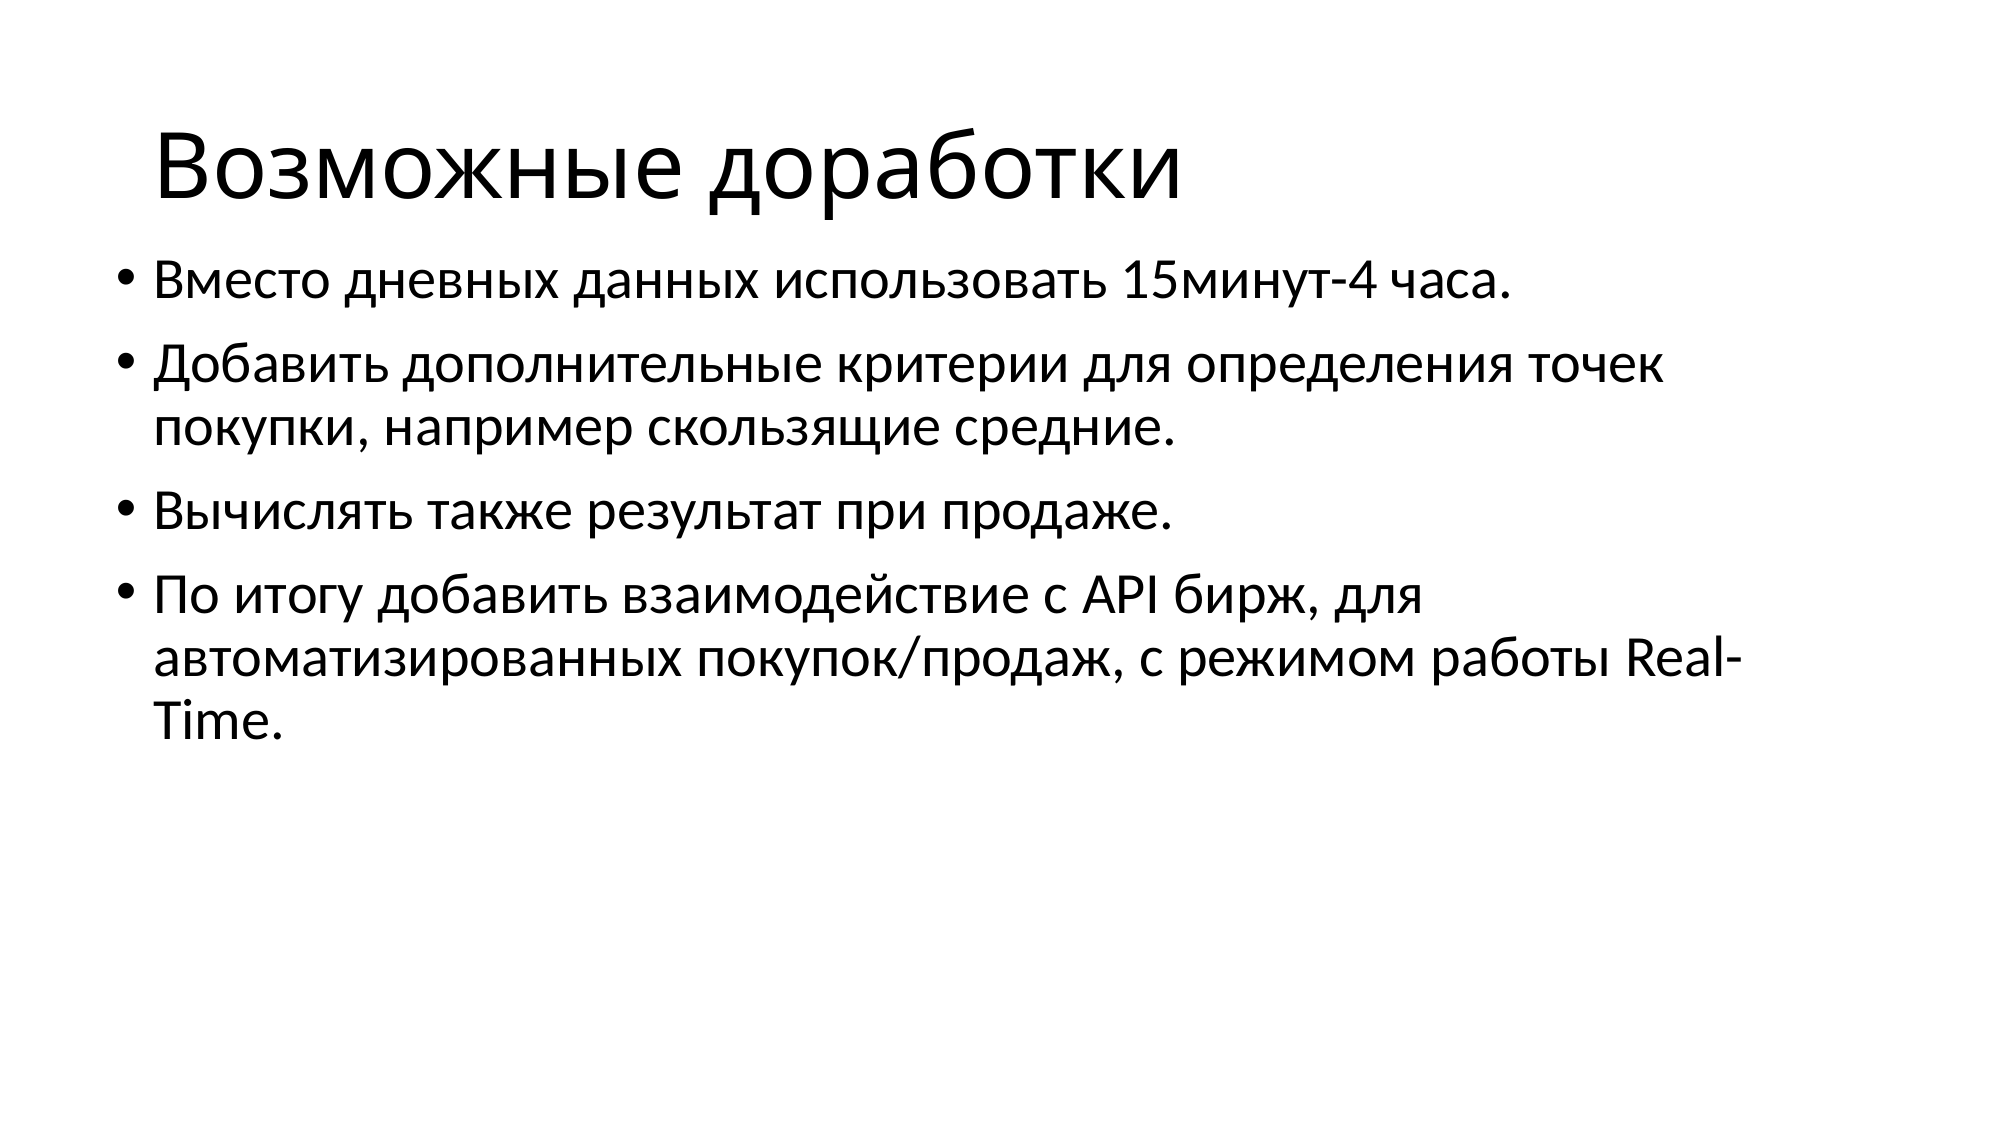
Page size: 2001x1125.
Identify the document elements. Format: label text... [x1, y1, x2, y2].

title Возможные доработки [137, 59, 1863, 241]
list Вместо дневных данных использовать 15минут-4 часа. Добавить дополнительные критерии для определения точек покупки, например скользящие средние. Вычислять также результат при продаже. По итогу добавить взаимодействие с API бирж, для автоматизированных покупок/продаж, с режимом работы Real-Time. [100, 241, 1863, 1014]
